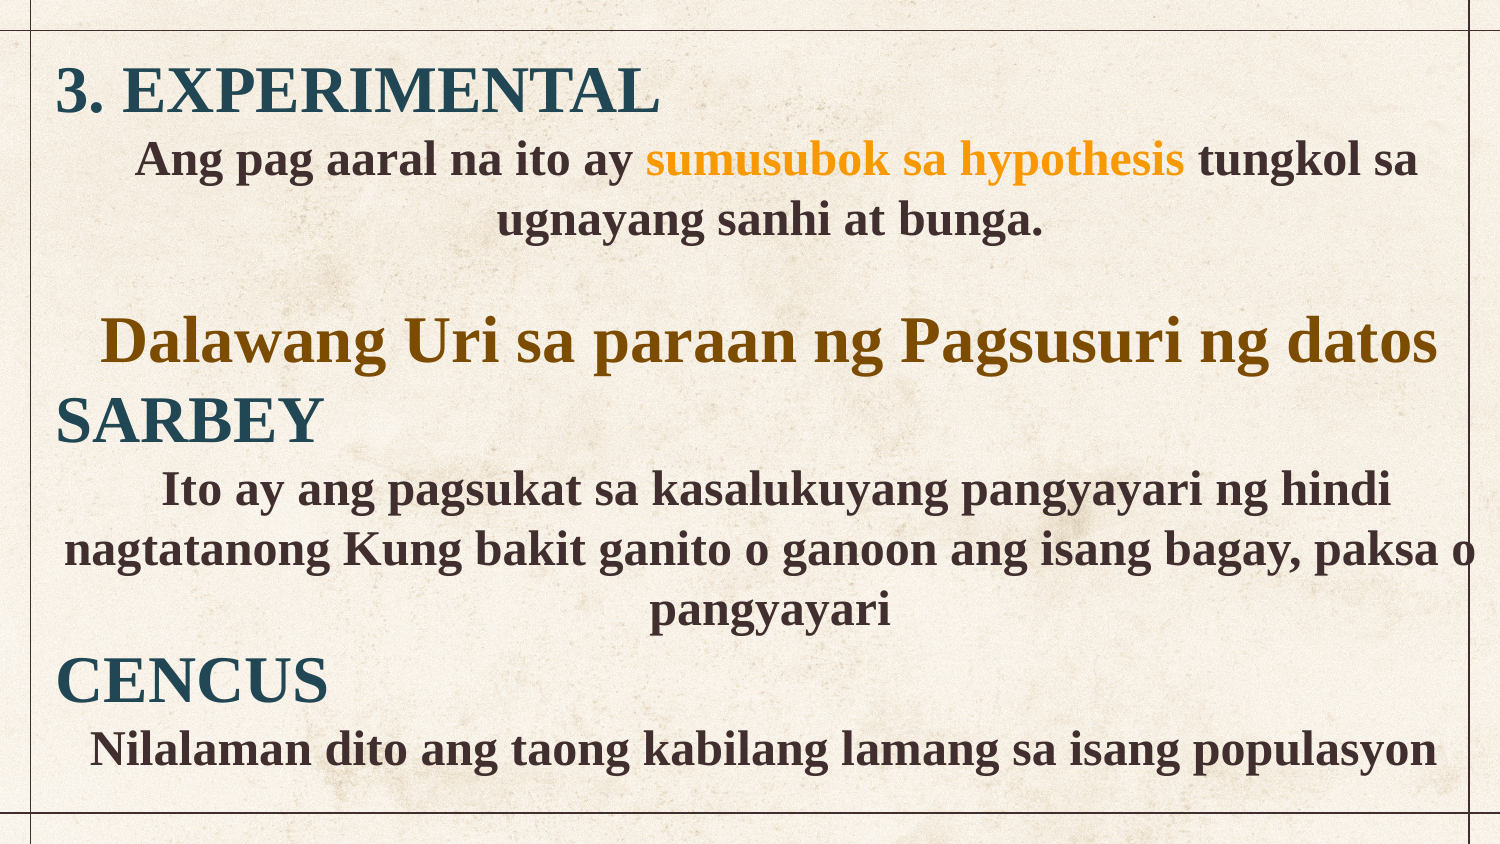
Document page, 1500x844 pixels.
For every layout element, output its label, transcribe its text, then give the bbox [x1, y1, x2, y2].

text_box 3. EXPERIMENTAL Ang pag aaral na ito ay sumusubok sa hypothesis tungkol sa ugnayang sanhi at bunga. Dalawang Uri sa paraan ng Pagsusuri ng datos SARBEY Ito ay ang pagsukat sa kasalukuyang pangyayari ng hindi nagtatanong Kung bakit ganito o ganoon ang isang bagay, paksa o pangyayari CENCUS Nilalaman dito ang taong kabilang lamang sa isang populasyon [40, 0, 1500, 818]
